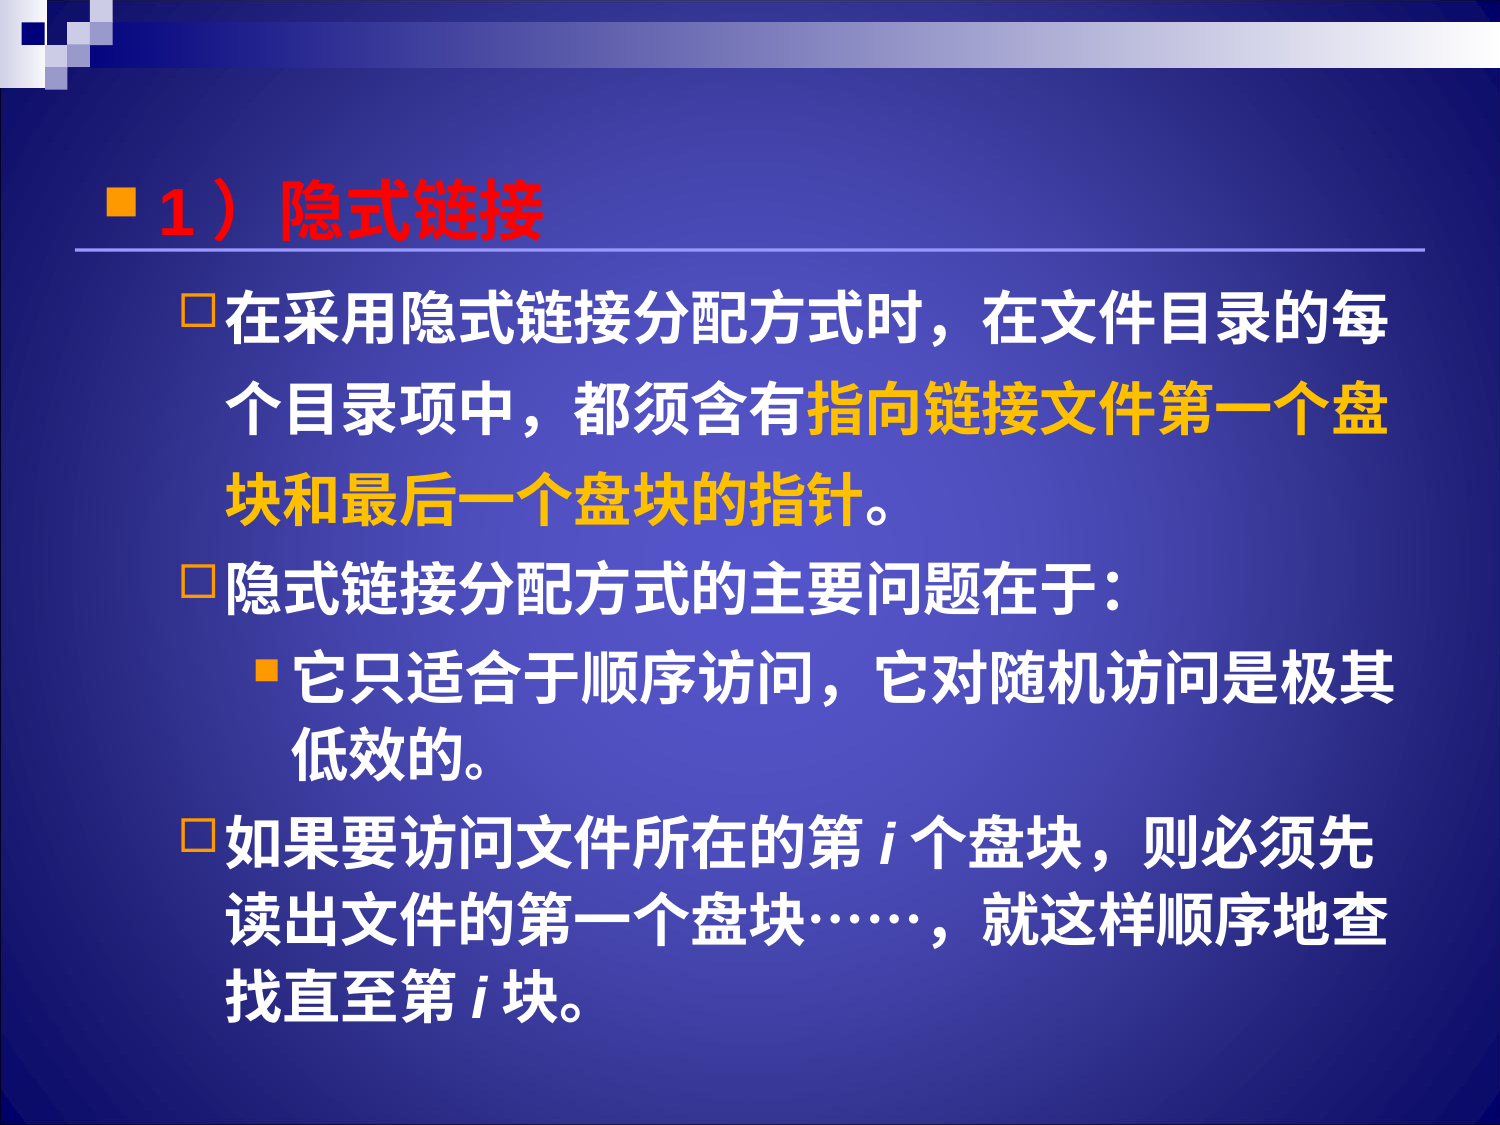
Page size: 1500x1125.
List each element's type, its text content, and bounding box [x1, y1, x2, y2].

picture [0, 67, 1500, 1125]
picture [113, 0, 1500, 22]
list 1）隐式链接 在采用隐式链接分配方式时，在文件目录的每个目录项中，都须含有指向链接文件第一个盘块和最后一个盘块的指针。 隐式链接分配方式的主要问题在于： 它只适合于顺序访问，它对随机访问是极其低效的。 如果要访问文件所在的第i个盘块，则必须先读出文件的第一个盘块……，就这样顺序地查找直至第i块。 [87, 137, 1413, 966]
picture [47, 0, 89, 45]
